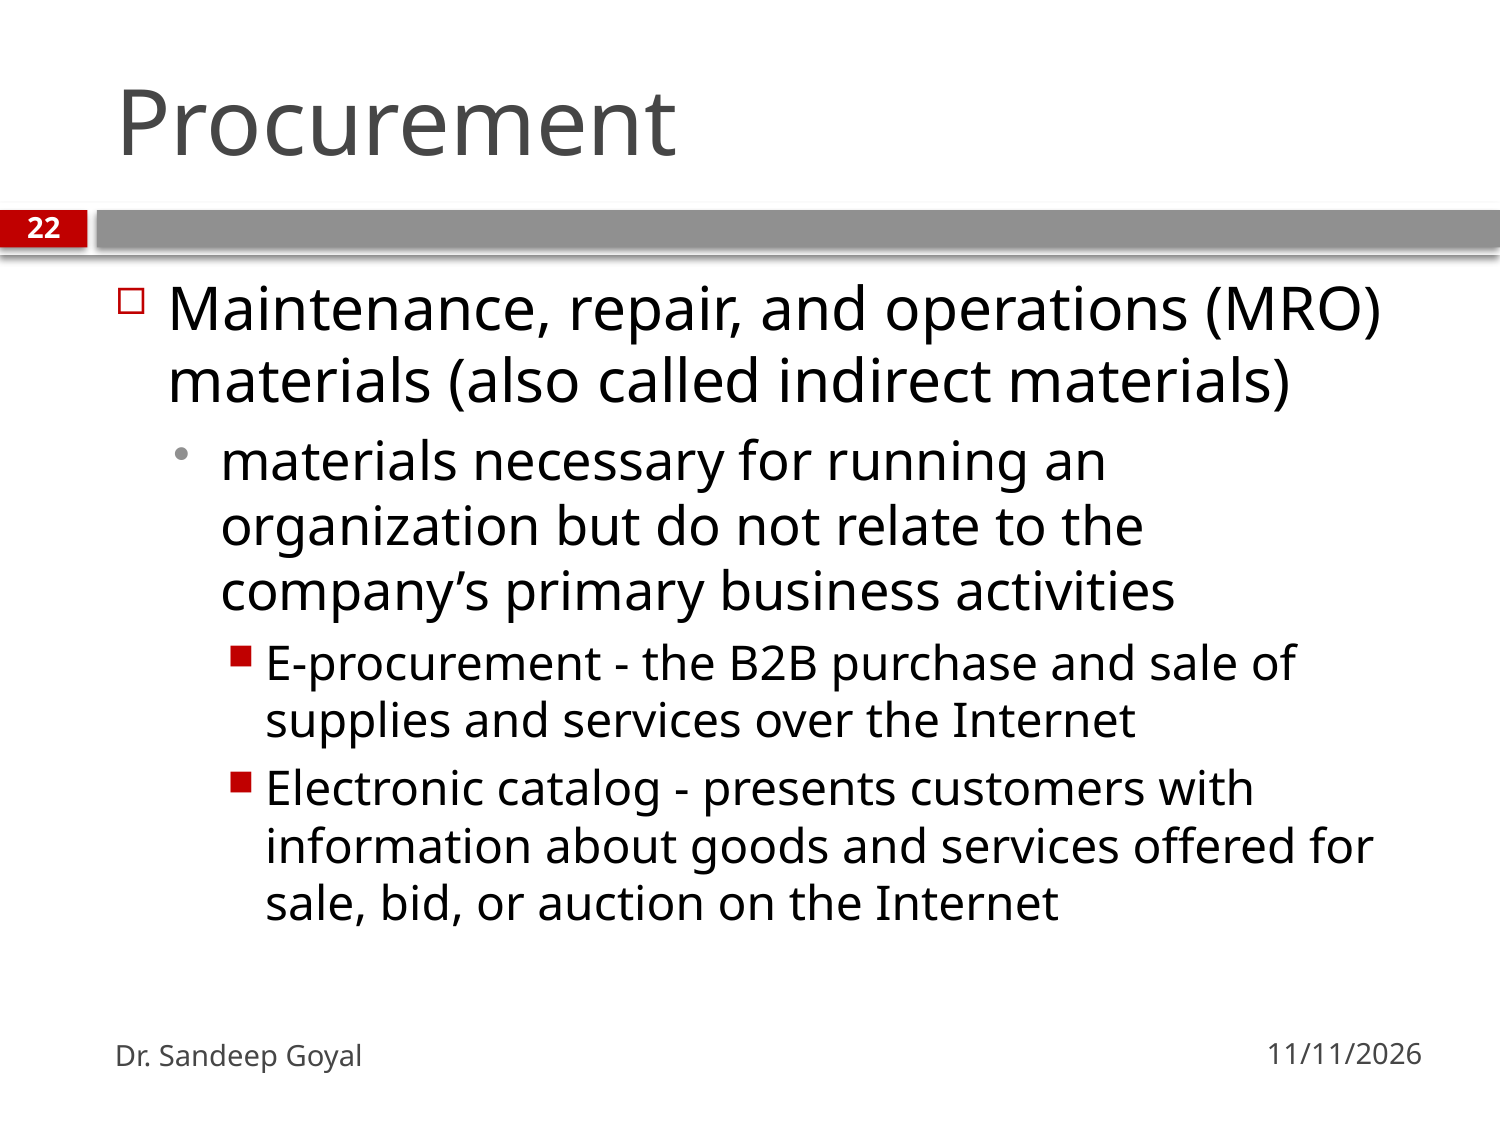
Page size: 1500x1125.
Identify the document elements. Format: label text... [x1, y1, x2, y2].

slide_number 22 [0, 208, 88, 249]
title Procurement [100, 37, 1438, 200]
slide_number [999, 1025, 1438, 1085]
footer Dr. Sandeep Goyal [99, 1024, 990, 1085]
list Maintenance, repair, and operations (MRO) materials (also called indirect materials) materials necessary for running an organization but do not relate to the company’s primary business activities E-procurement - the B2B purchase and sale of supplies and services over the Internet Electronic catalog - presents customers with information about goods and services offered for sale, bid, or auction on the Internet [100, 262, 1438, 1000]
